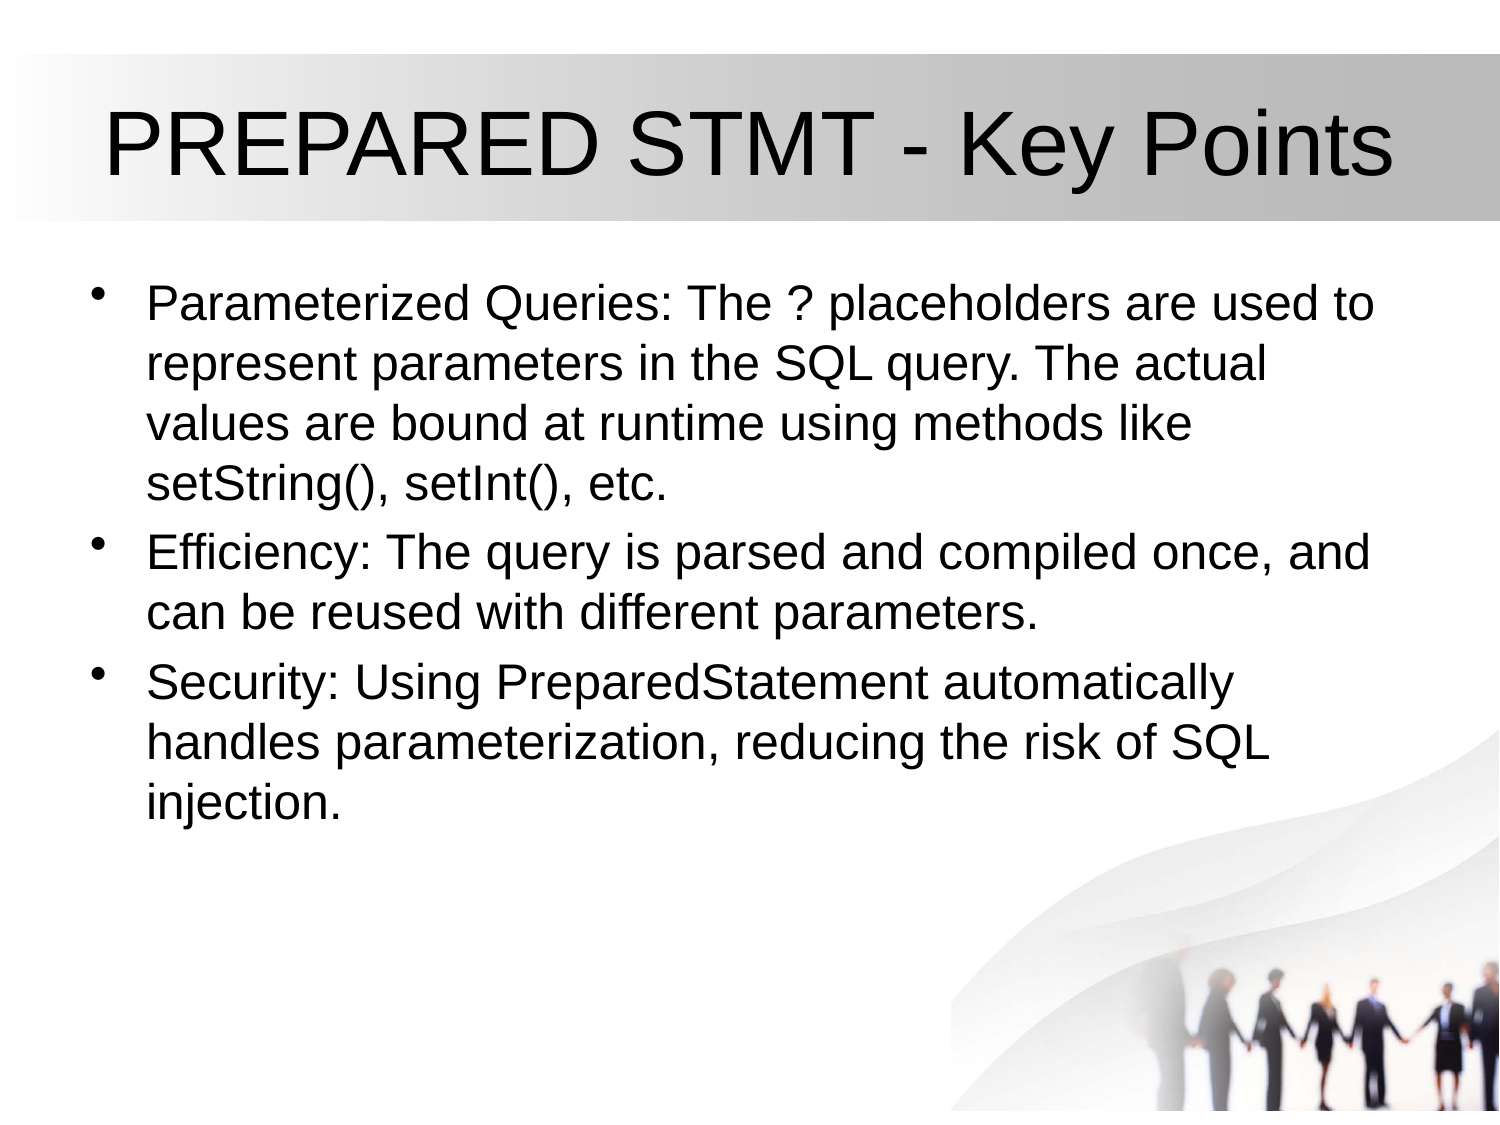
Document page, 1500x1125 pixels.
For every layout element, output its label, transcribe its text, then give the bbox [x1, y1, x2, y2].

picture [951, 728, 1499, 1111]
title PREPARED STMT - Key Points [74, 44, 1426, 233]
list Parameterized Queries: The ? placeholders are used to represent parameters in the SQL query. The actual values are bound at runtime using methods like setString(), setInt(), etc. Efficiency: The query is parsed and compiled once, and can be reused with different parameters. Security: Using PreparedStatement automatically handles parameterization, reducing the risk of SQL injection. [74, 262, 1426, 1006]
